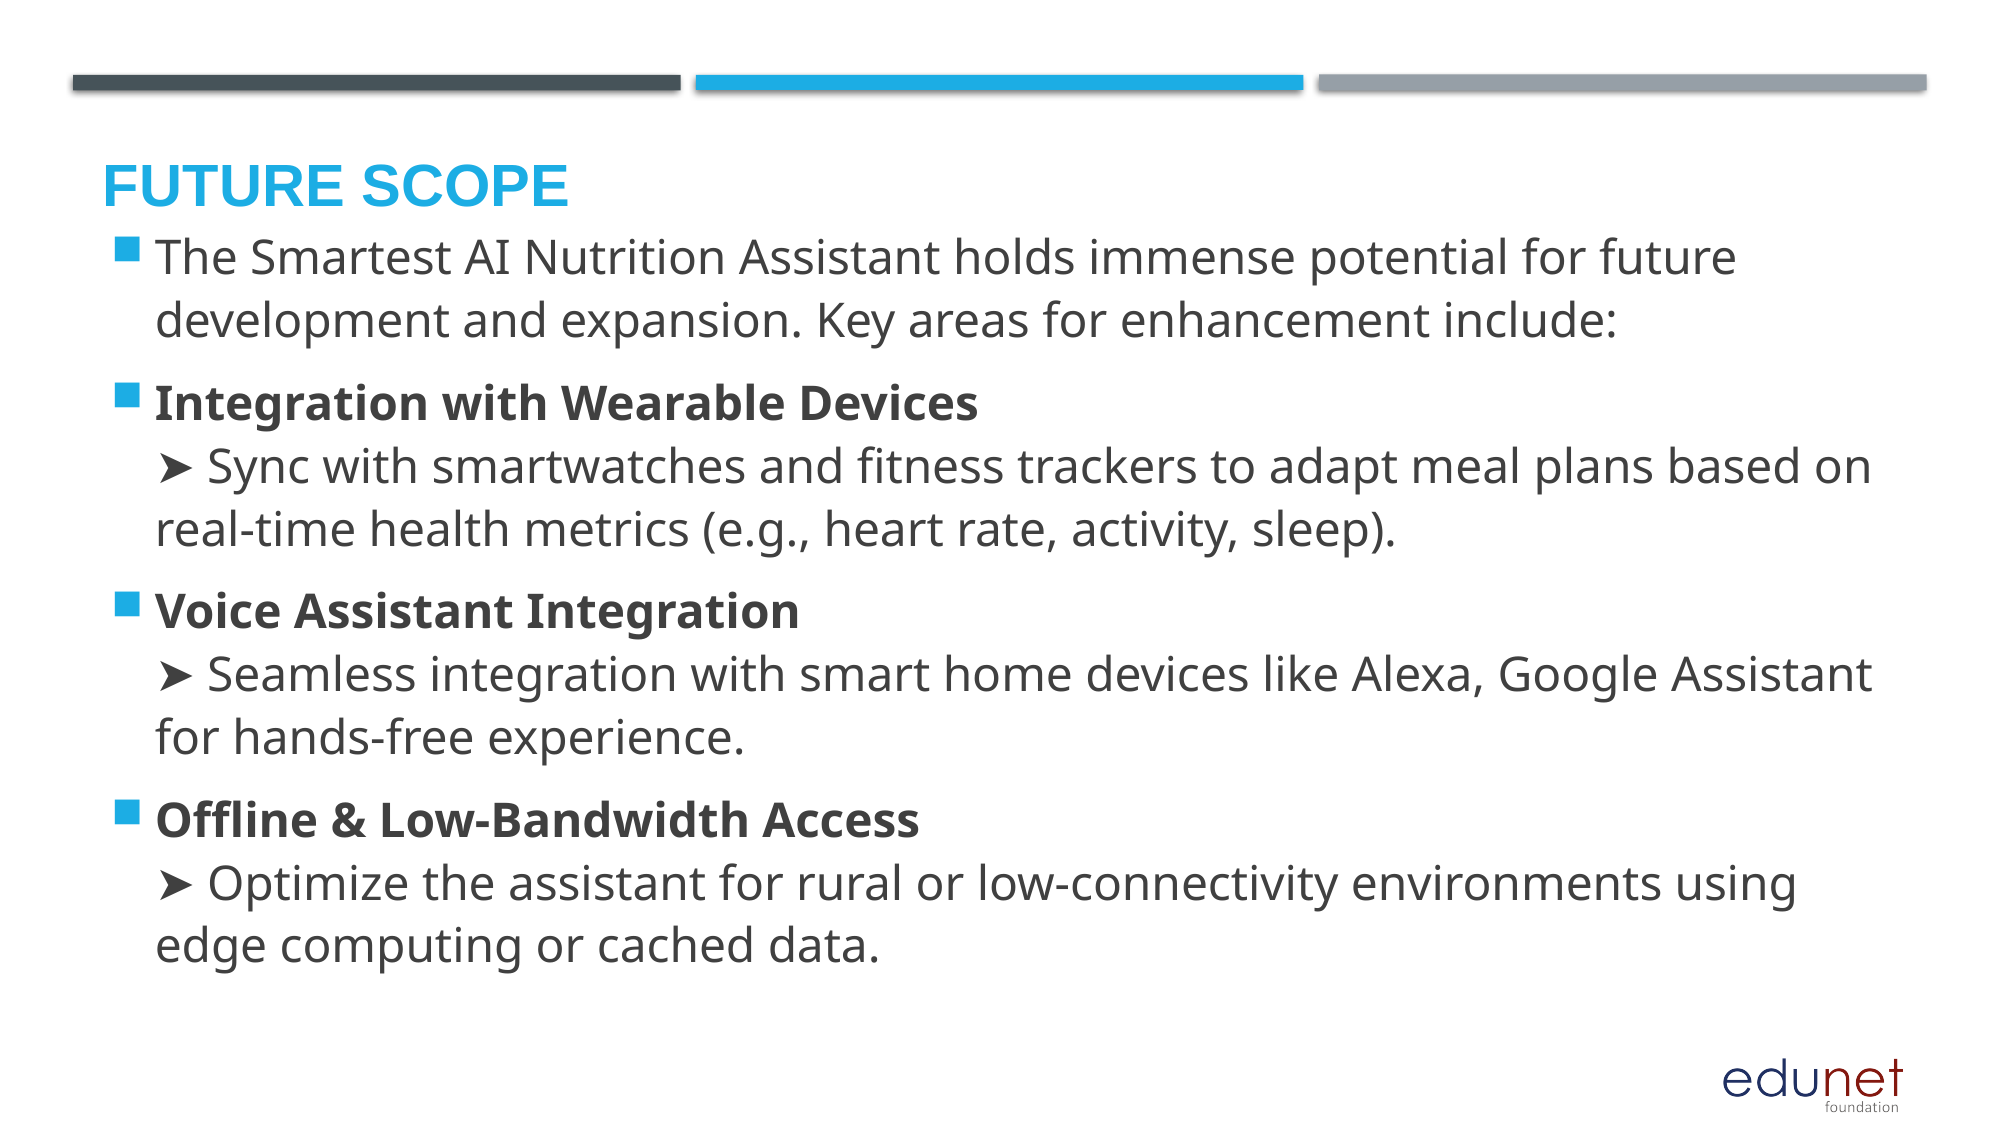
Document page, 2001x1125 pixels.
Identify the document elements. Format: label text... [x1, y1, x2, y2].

text_box Future scope [87, 138, 1898, 226]
list The Smartest AI Nutrition Assistant holds immense potential for future development and expansion. Key areas for enhancement include: Integration with Wearable Devices ➤ Sync with smartwatches and fitness trackers to adapt meal plans based on real-time health metrics (e.g., heart rate, activity, sleep). Voice Assistant Integration ➤ Seamless integration with smart home devices like Alexa, Google Assistant for hands-free experience. Offline & Low-Bandwidth Access ➤ Optimize the assistant for rural or low-connectivity environments using edge computing or cached data. [95, 213, 1905, 981]
picture [1719, 1056, 1905, 1116]
